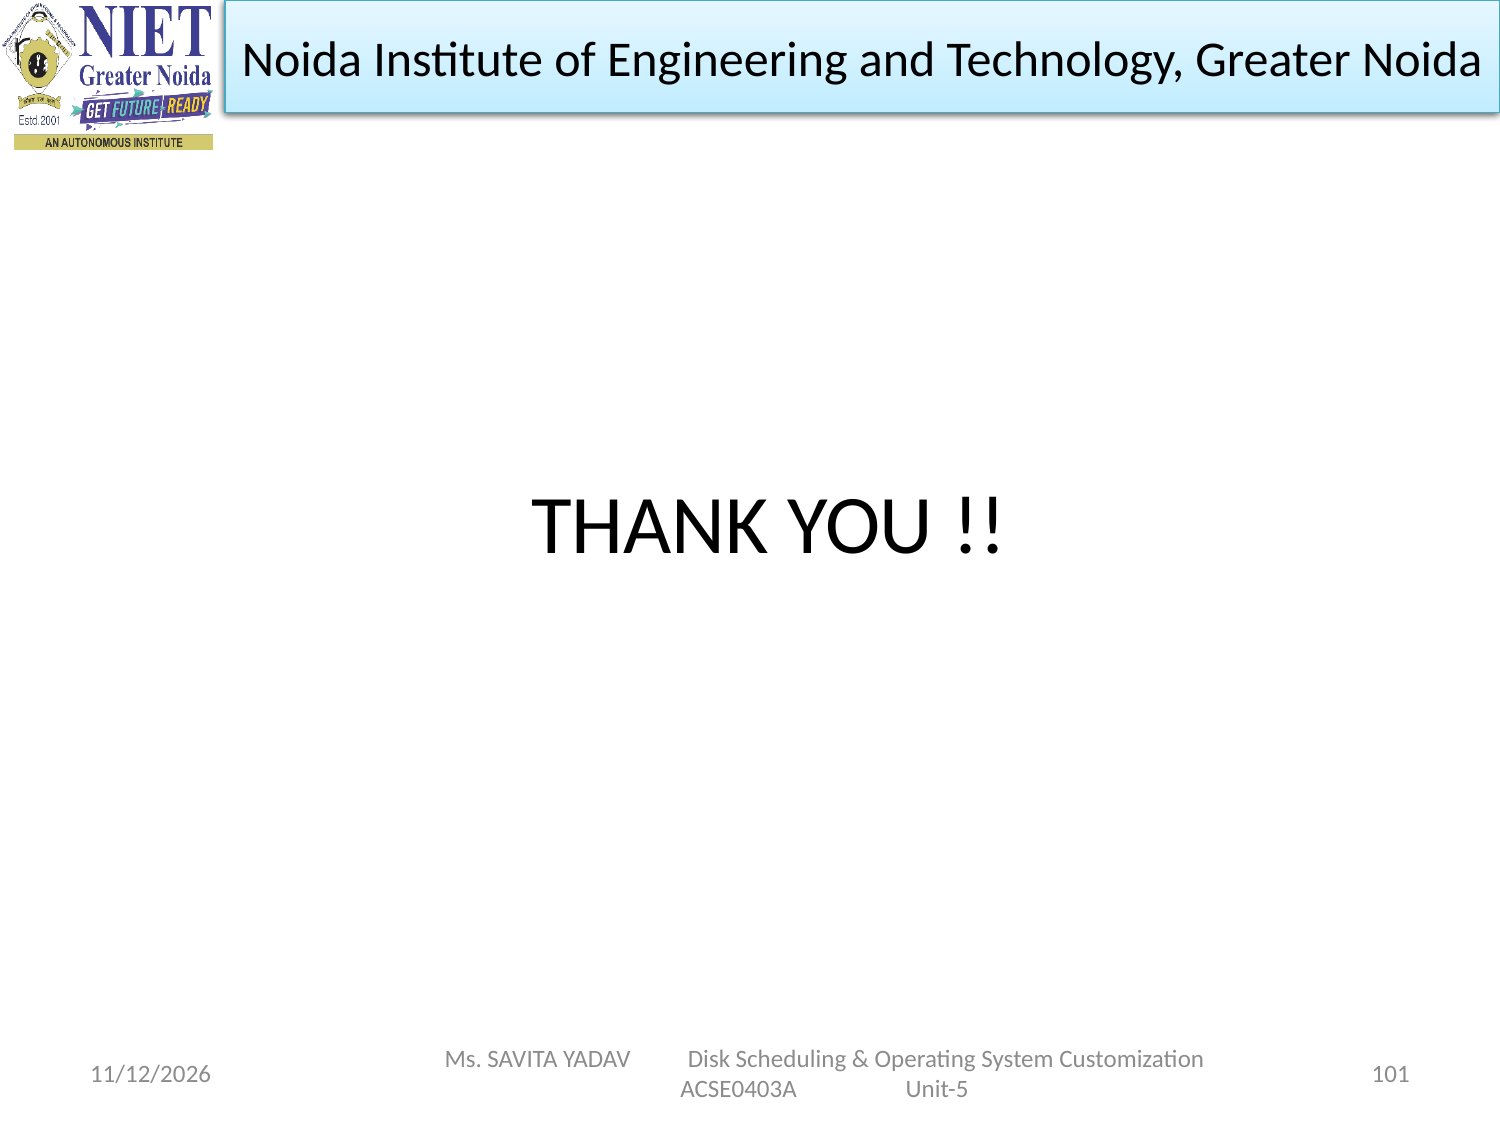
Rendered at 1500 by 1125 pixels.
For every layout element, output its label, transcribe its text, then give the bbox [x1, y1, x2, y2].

text_box THANK YOU !! [150, 462, 1388, 578]
slide_number 101 [1074, 1042, 1425, 1103]
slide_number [75, 1042, 412, 1103]
footer Ms. SAVITA YADAV Disk Scheduling & Operating System Customization ACSE0403A Unit-5 [412, 1042, 1074, 1103]
text_box Noida Institute of Engineering and Technology, Greater Noida [224, 0, 1500, 113]
picture [2, 3, 213, 150]
